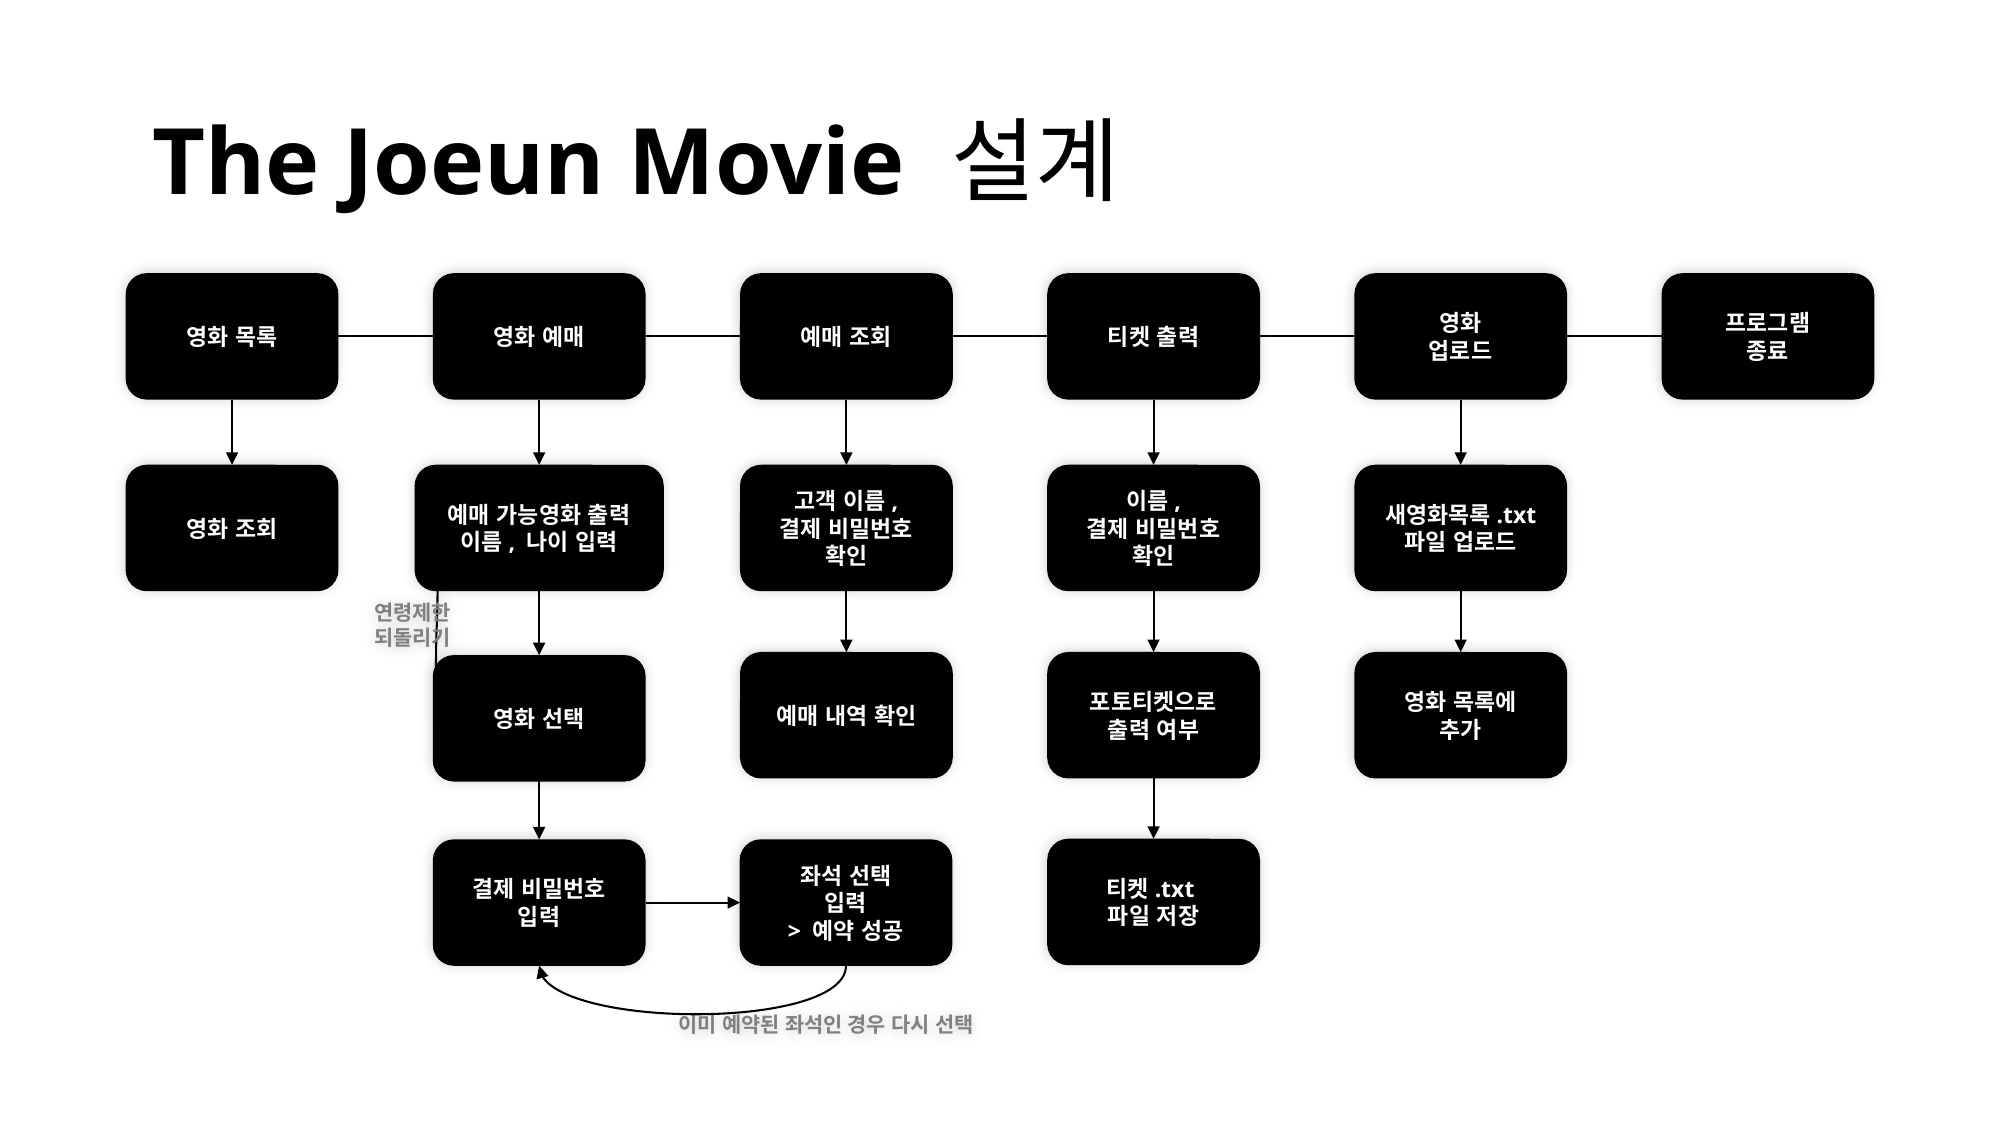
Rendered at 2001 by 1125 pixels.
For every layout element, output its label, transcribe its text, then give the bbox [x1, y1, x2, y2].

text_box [125, 273, 1875, 1043]
title The Joeun Movie 설계 [137, 55, 1863, 273]
